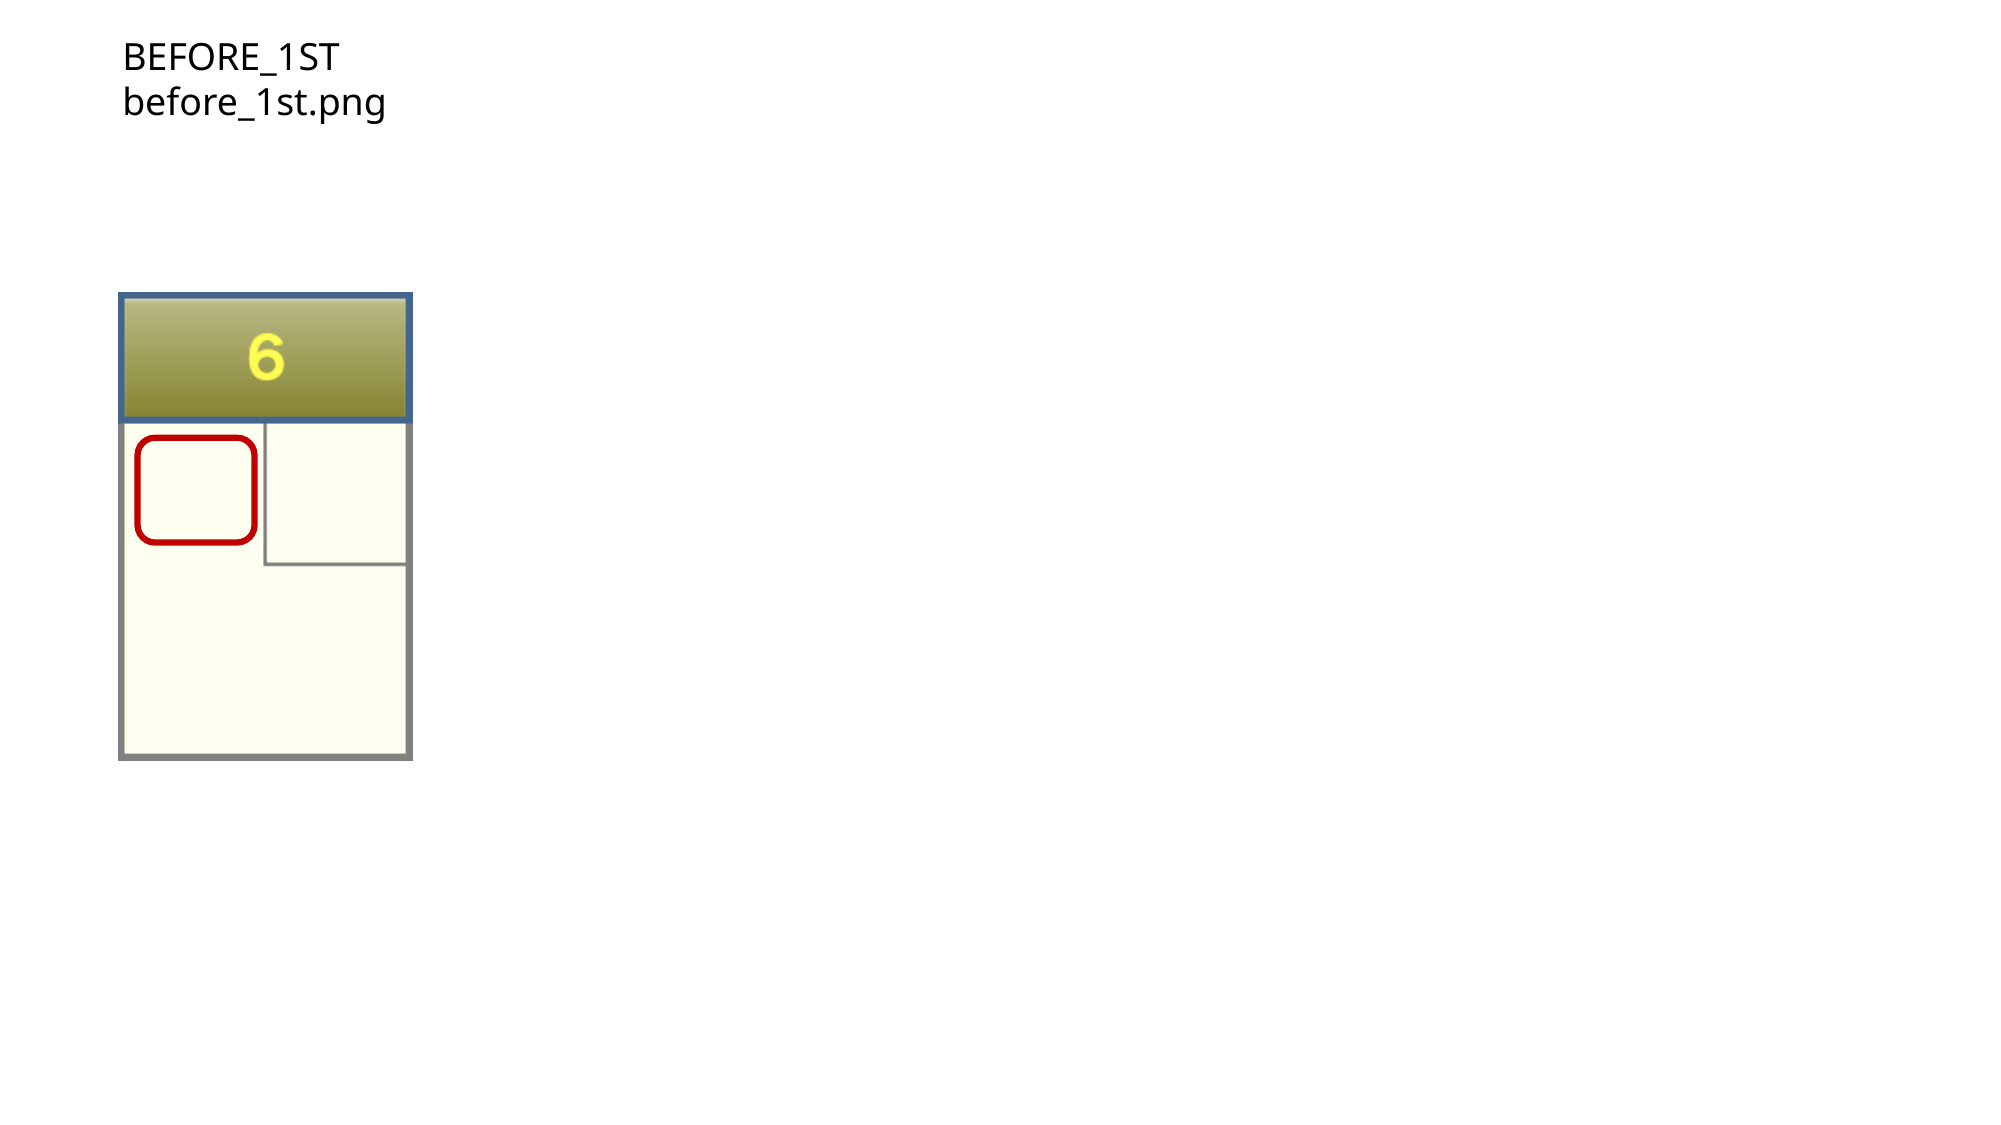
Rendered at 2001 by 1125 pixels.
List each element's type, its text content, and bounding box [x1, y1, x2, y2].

text_box BEFORE_1ST before_1st.png [107, 25, 402, 131]
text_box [58, 236, 1949, 815]
